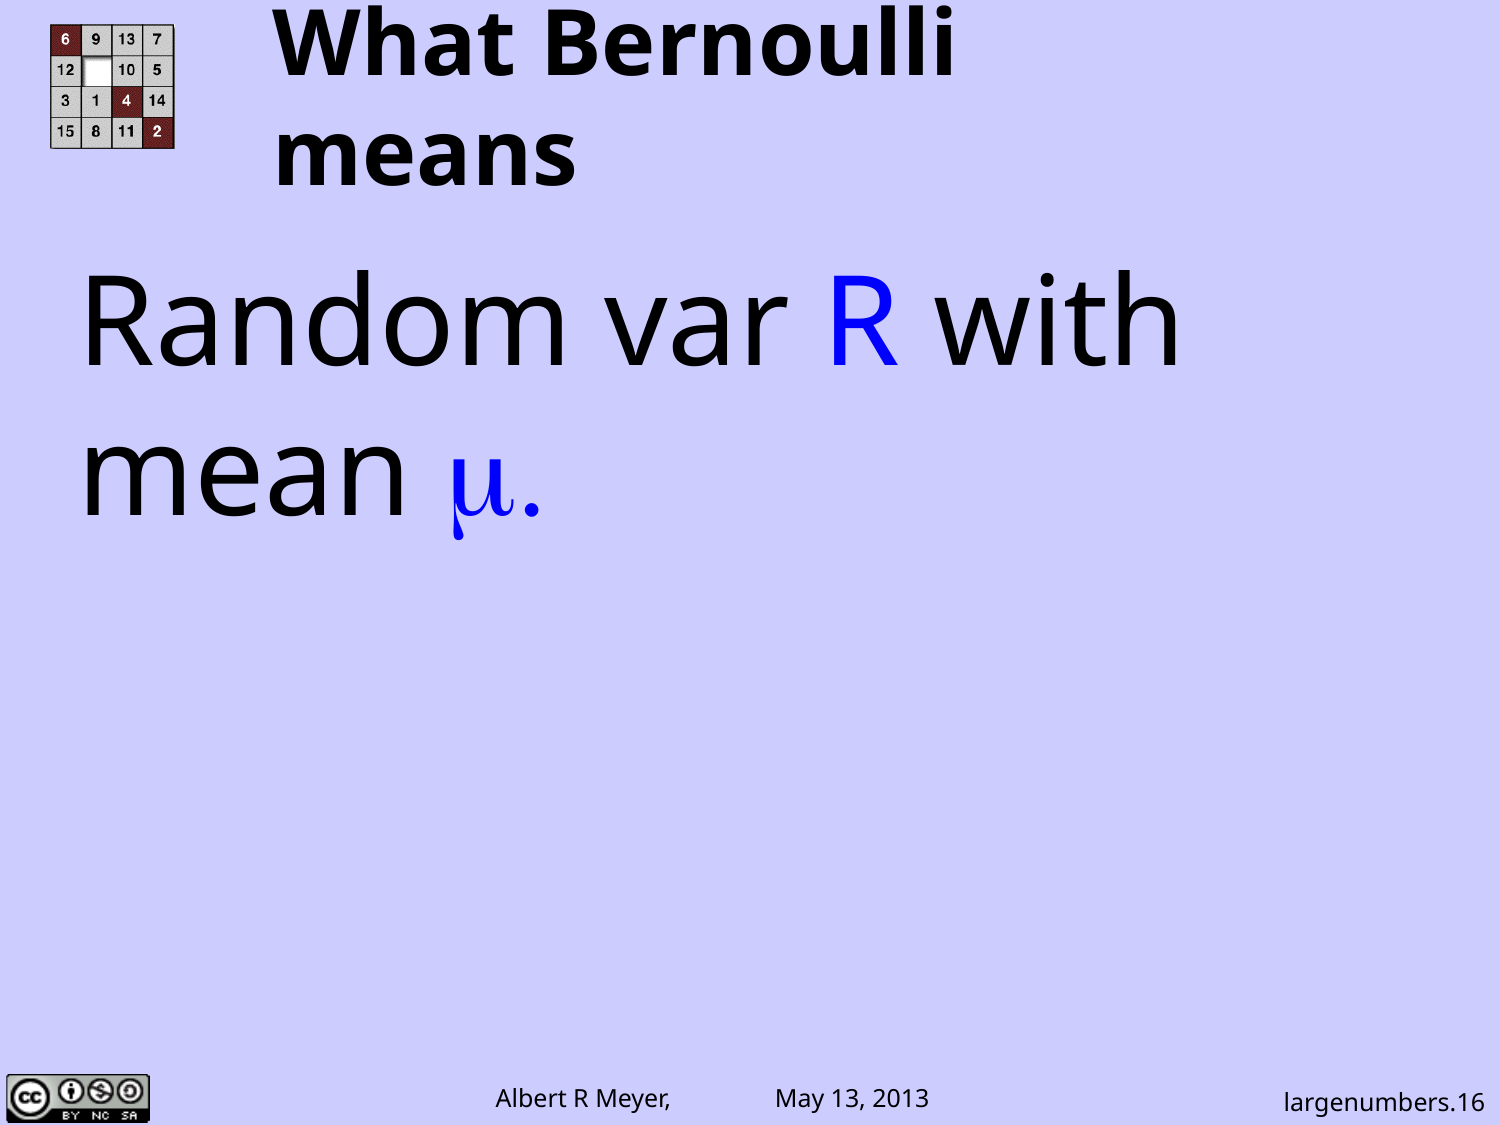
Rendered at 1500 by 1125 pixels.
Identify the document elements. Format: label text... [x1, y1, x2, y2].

picture [50, 24, 175, 149]
title What Bernoulli means [257, 13, 1255, 174]
picture [6, 1074, 150, 1123]
list Random var R with mean μ. [61, 233, 1436, 888]
